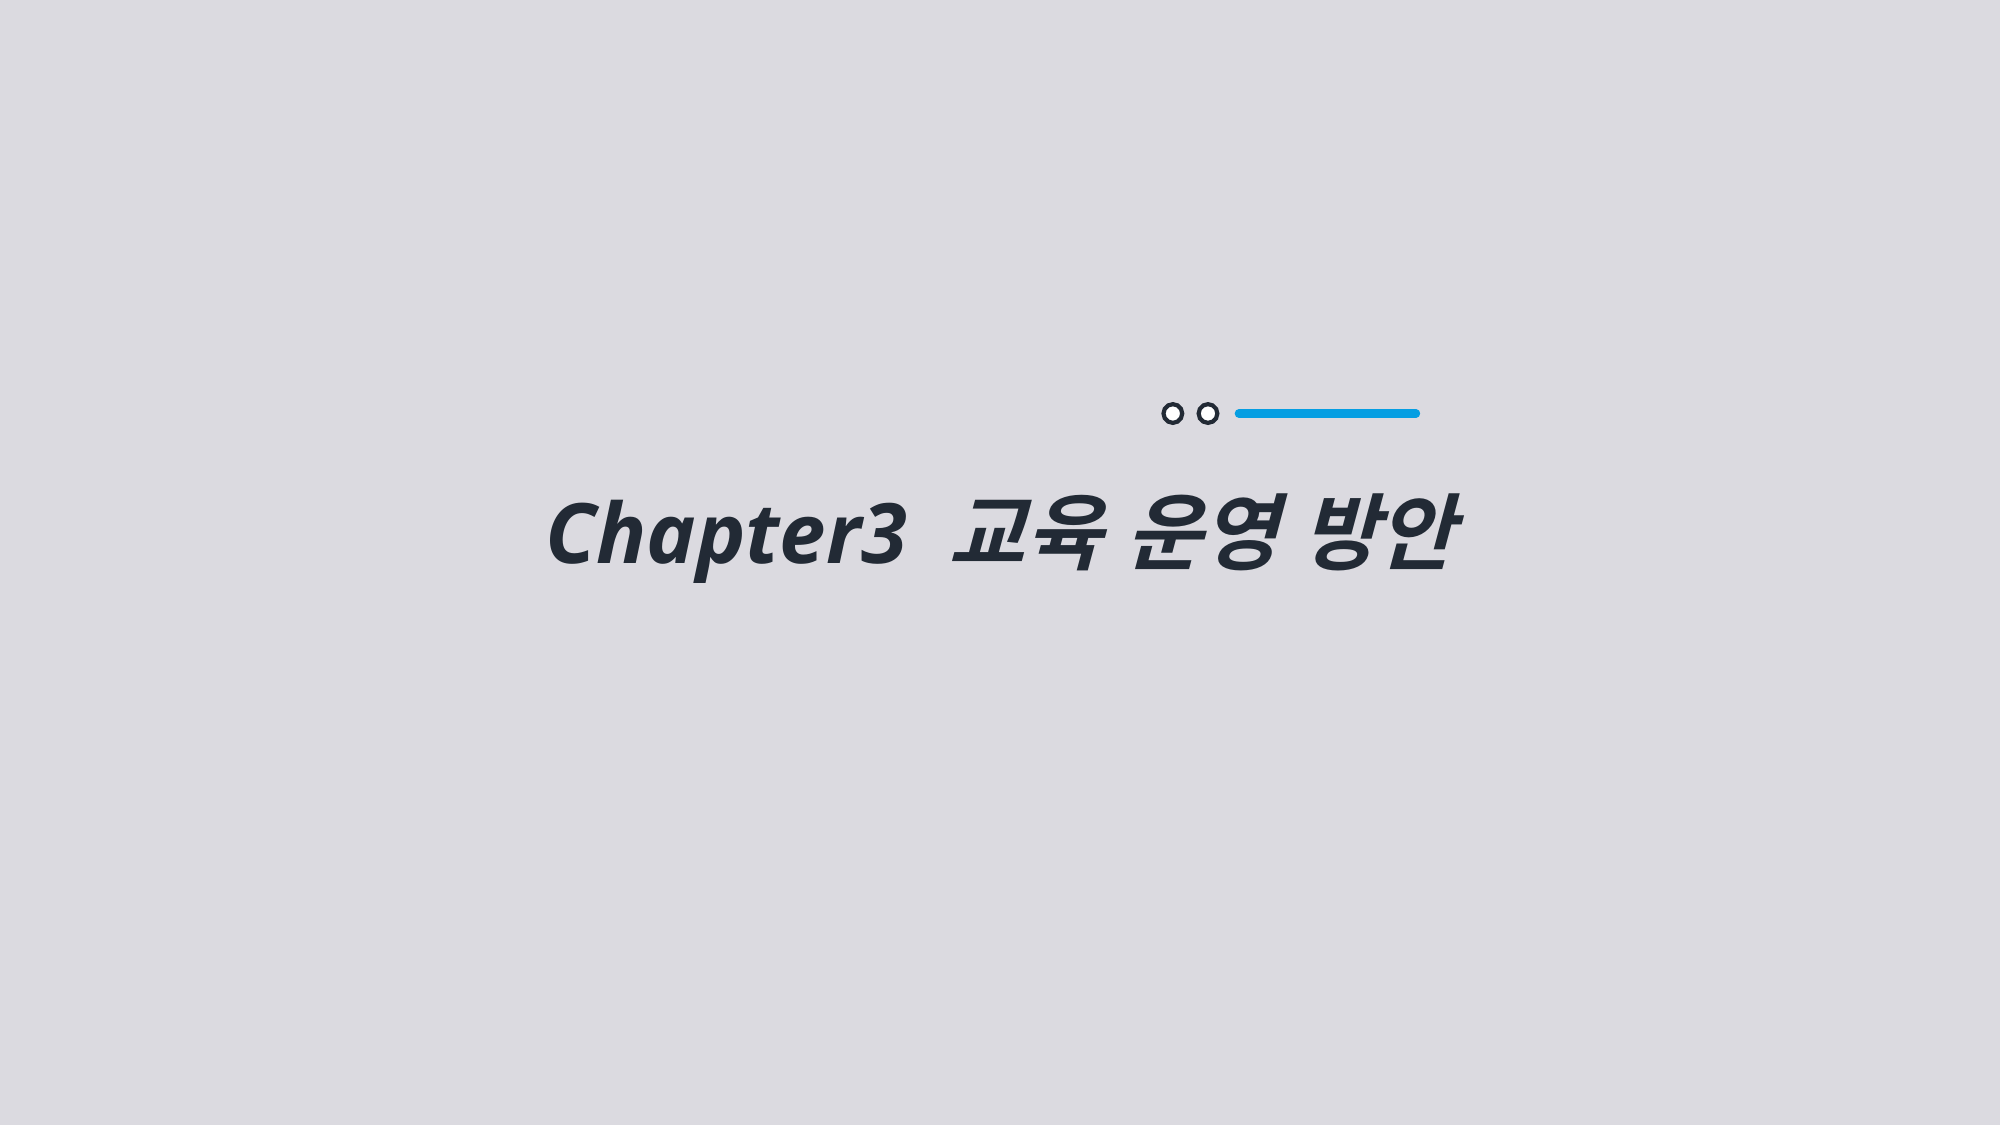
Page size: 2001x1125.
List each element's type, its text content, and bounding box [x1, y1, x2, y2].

text_box Chapter3 교육 운영 방안 [385, 422, 1615, 588]
text_box [1162, 403, 1184, 424]
text_box [1197, 403, 1219, 424]
